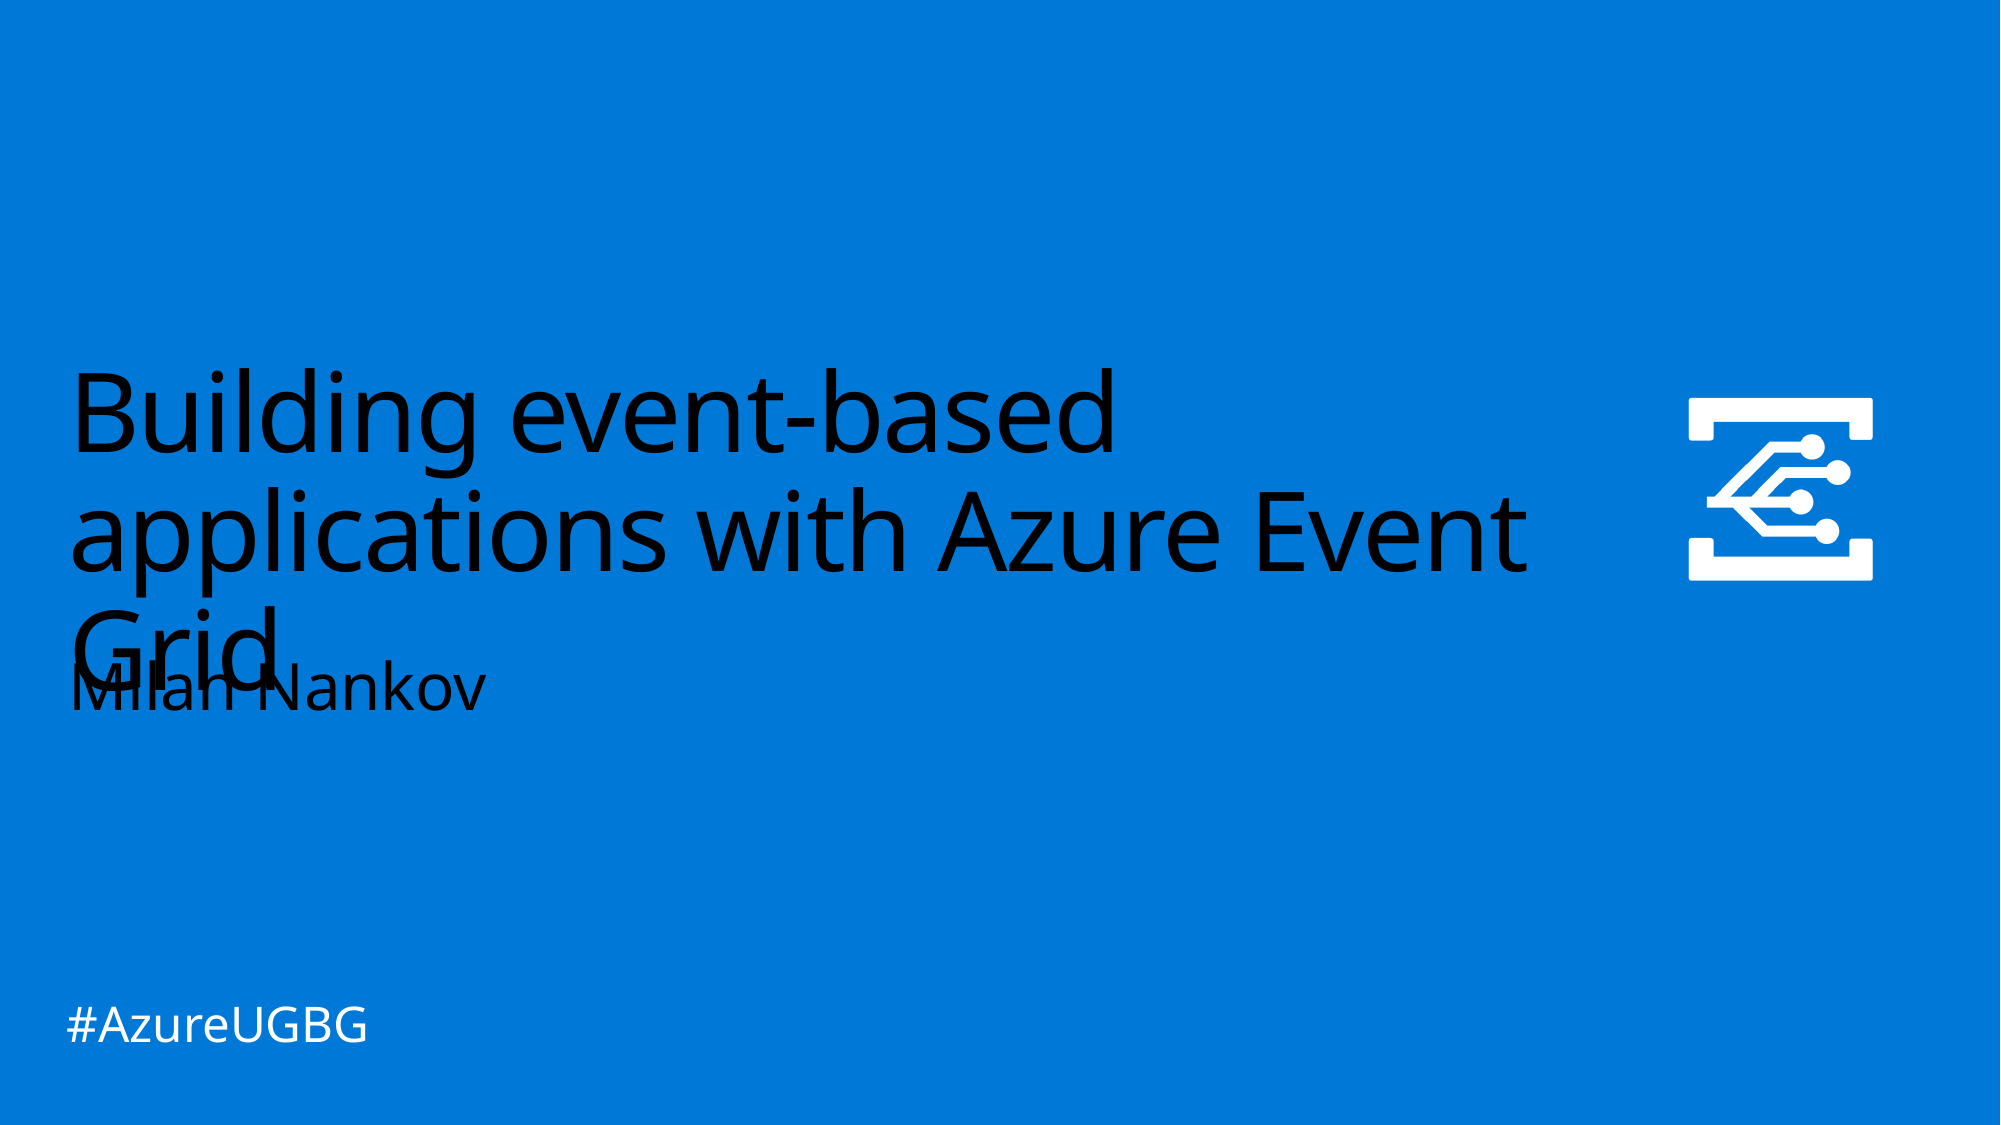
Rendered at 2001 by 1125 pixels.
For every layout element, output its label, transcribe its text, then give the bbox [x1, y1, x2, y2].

title Building event-based applications with Azure Event Grid [44, 341, 1662, 636]
picture [1679, 387, 1882, 590]
list Milan Nankov [44, 636, 1662, 931]
